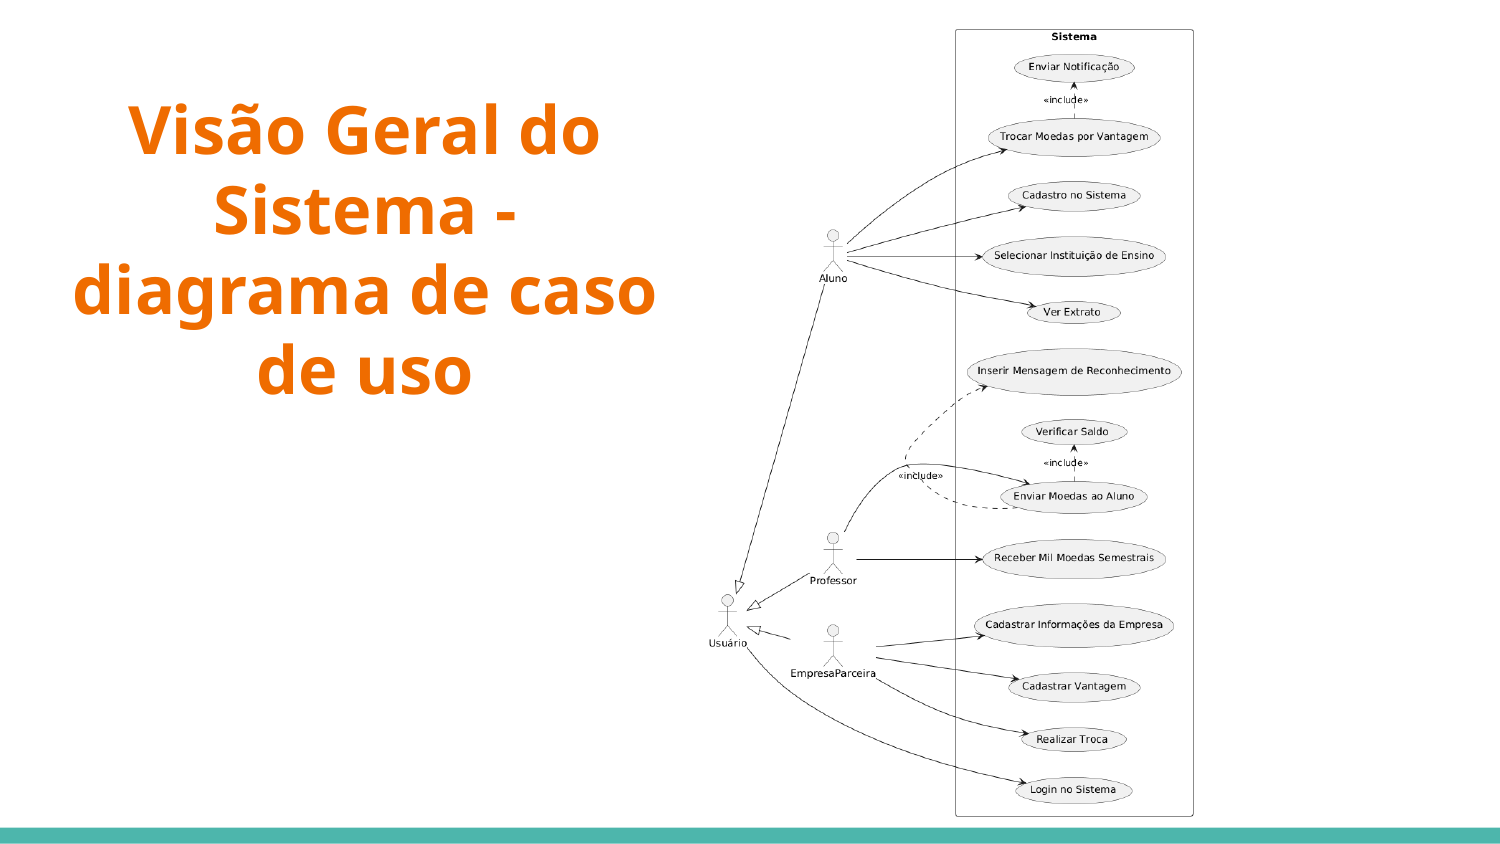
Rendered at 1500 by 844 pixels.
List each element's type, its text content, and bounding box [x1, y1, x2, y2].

title Visão Geral do Sistema - diagrama de caso de uso [51, 72, 680, 242]
picture [704, 24, 1196, 819]
